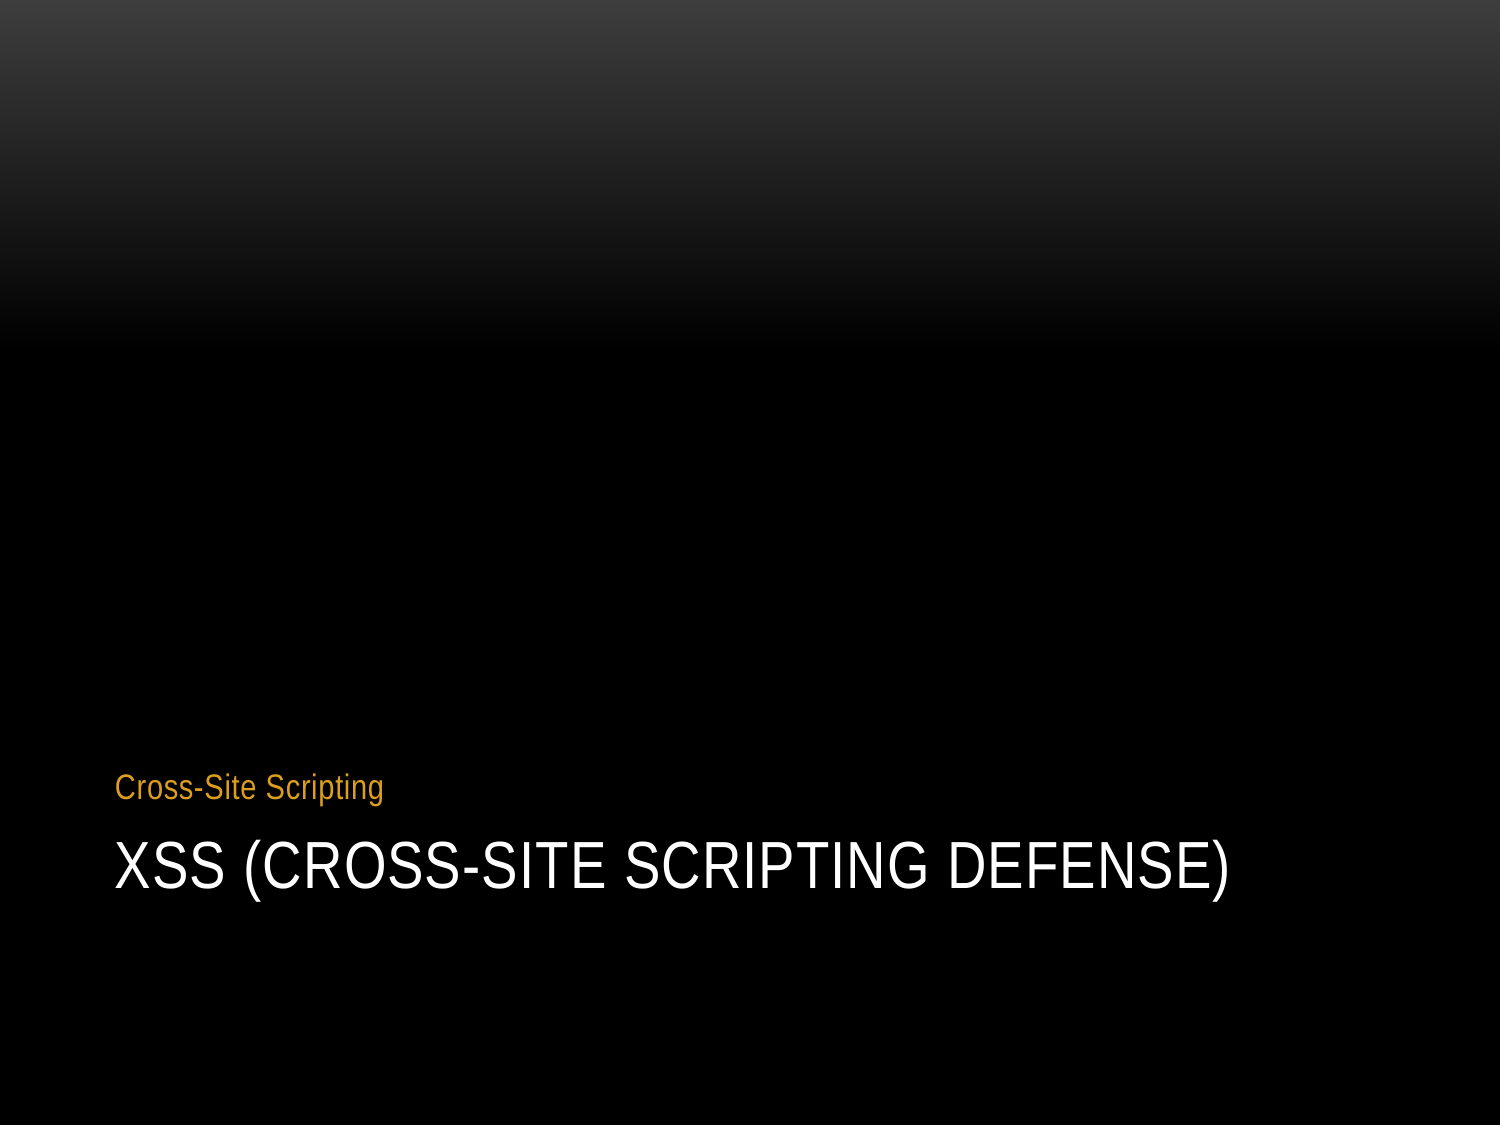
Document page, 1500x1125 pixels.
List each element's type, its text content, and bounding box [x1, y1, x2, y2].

list Cross-Site Scripting [99, 567, 1394, 815]
title XSS (Cross-Site scripting defense) [99, 815, 1394, 1038]
